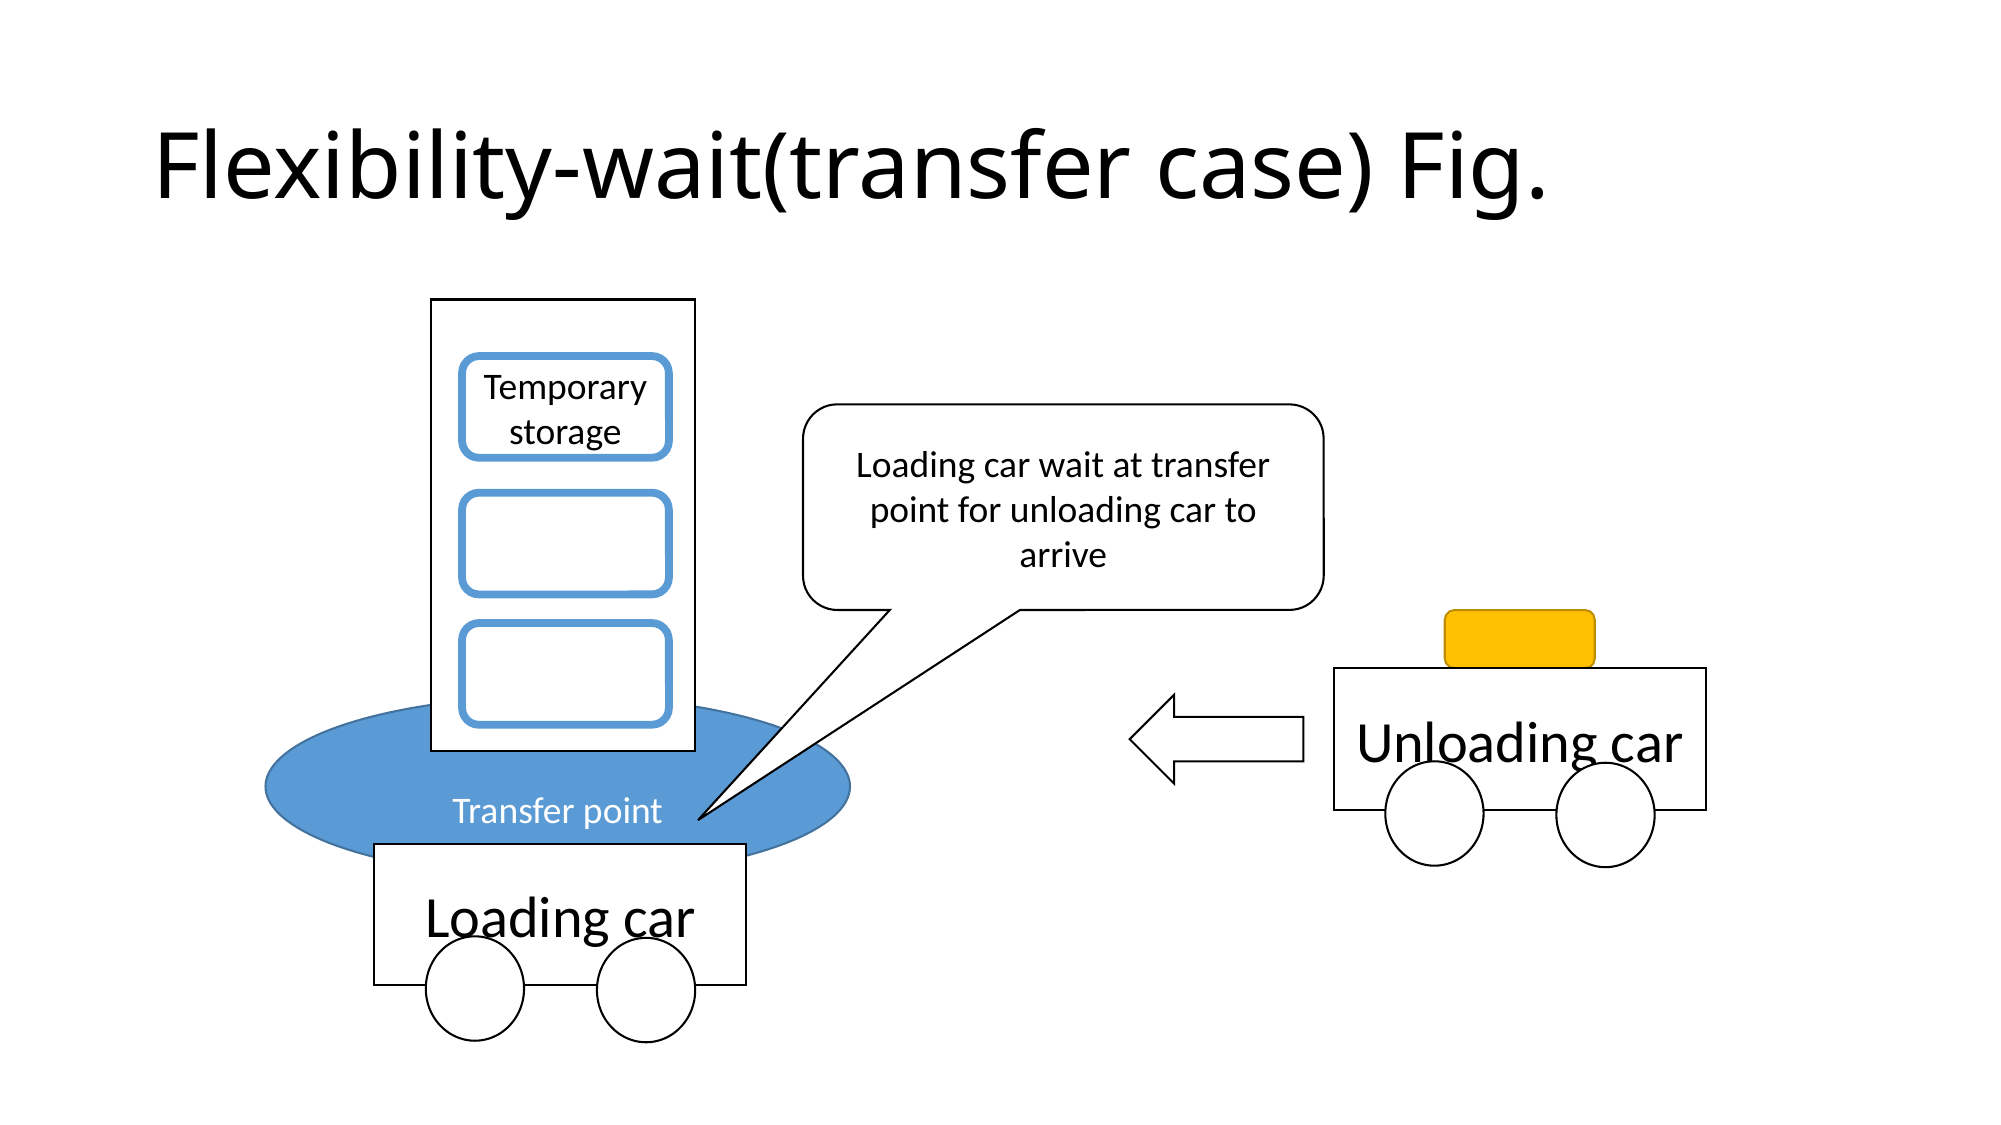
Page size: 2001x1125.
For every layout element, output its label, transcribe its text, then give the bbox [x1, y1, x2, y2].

text_box Transfer point [264, 704, 852, 858]
text_box Temporary storage [461, 355, 670, 459]
title Flexibility-wait(transfer case) Fig. [137, 59, 1863, 278]
text_box [461, 491, 670, 596]
text_box Loading car [373, 843, 747, 986]
text_box [424, 935, 526, 1042]
text_box [1443, 609, 1596, 667]
text_box [1128, 692, 1305, 787]
text_box [1384, 760, 1485, 867]
text_box [461, 621, 670, 726]
text_box Unloading car [1333, 667, 1707, 811]
text_box [1555, 761, 1656, 869]
text_box [430, 298, 696, 752]
text_box [595, 936, 697, 1044]
text_box Loading car wait at transfer point for unloading car to arrive [697, 403, 1325, 821]
